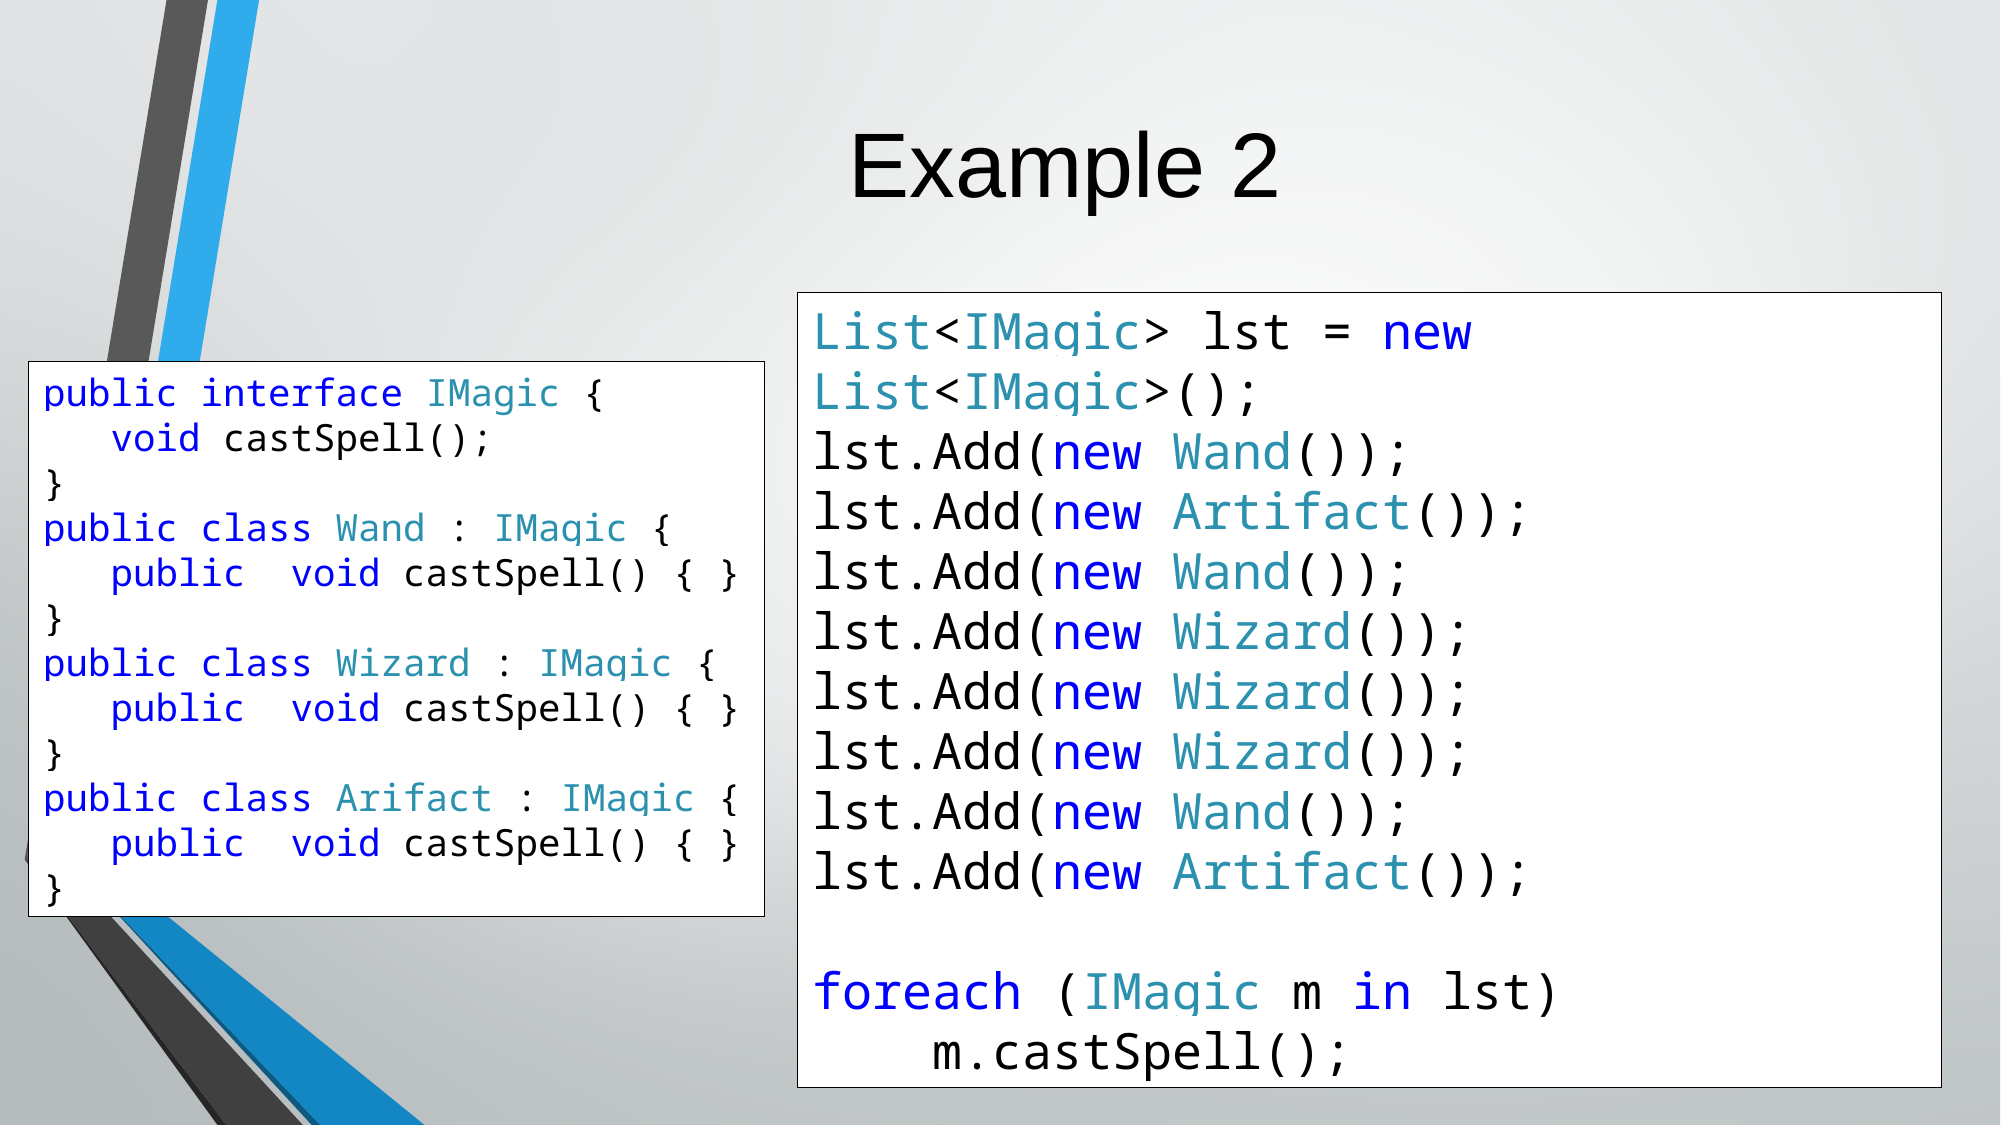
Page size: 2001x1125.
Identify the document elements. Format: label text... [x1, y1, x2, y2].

text_box public interface IMagic { void castSpell(); } public class Wand : IMagic { public void castSpell() { } } public class Wizard : IMagic { public void castSpell() { } } public class Arifact : IMagic { public void castSpell() { } } [28, 361, 765, 917]
text_box List<IMagic> lst = new List<IMagic>(); lst.Add(new Wand()); lst.Add(new Artifact()); lst.Add(new Wand()); lst.Add(new Wizard()); lst.Add(new Wizard()); lst.Add(new Wizard()); lst.Add(new Wand()); lst.Add(new Artifact()); foreach (IMagic m in lst) m.castSpell(); [797, 292, 1942, 1088]
title Example 2 [243, 77, 1887, 246]
